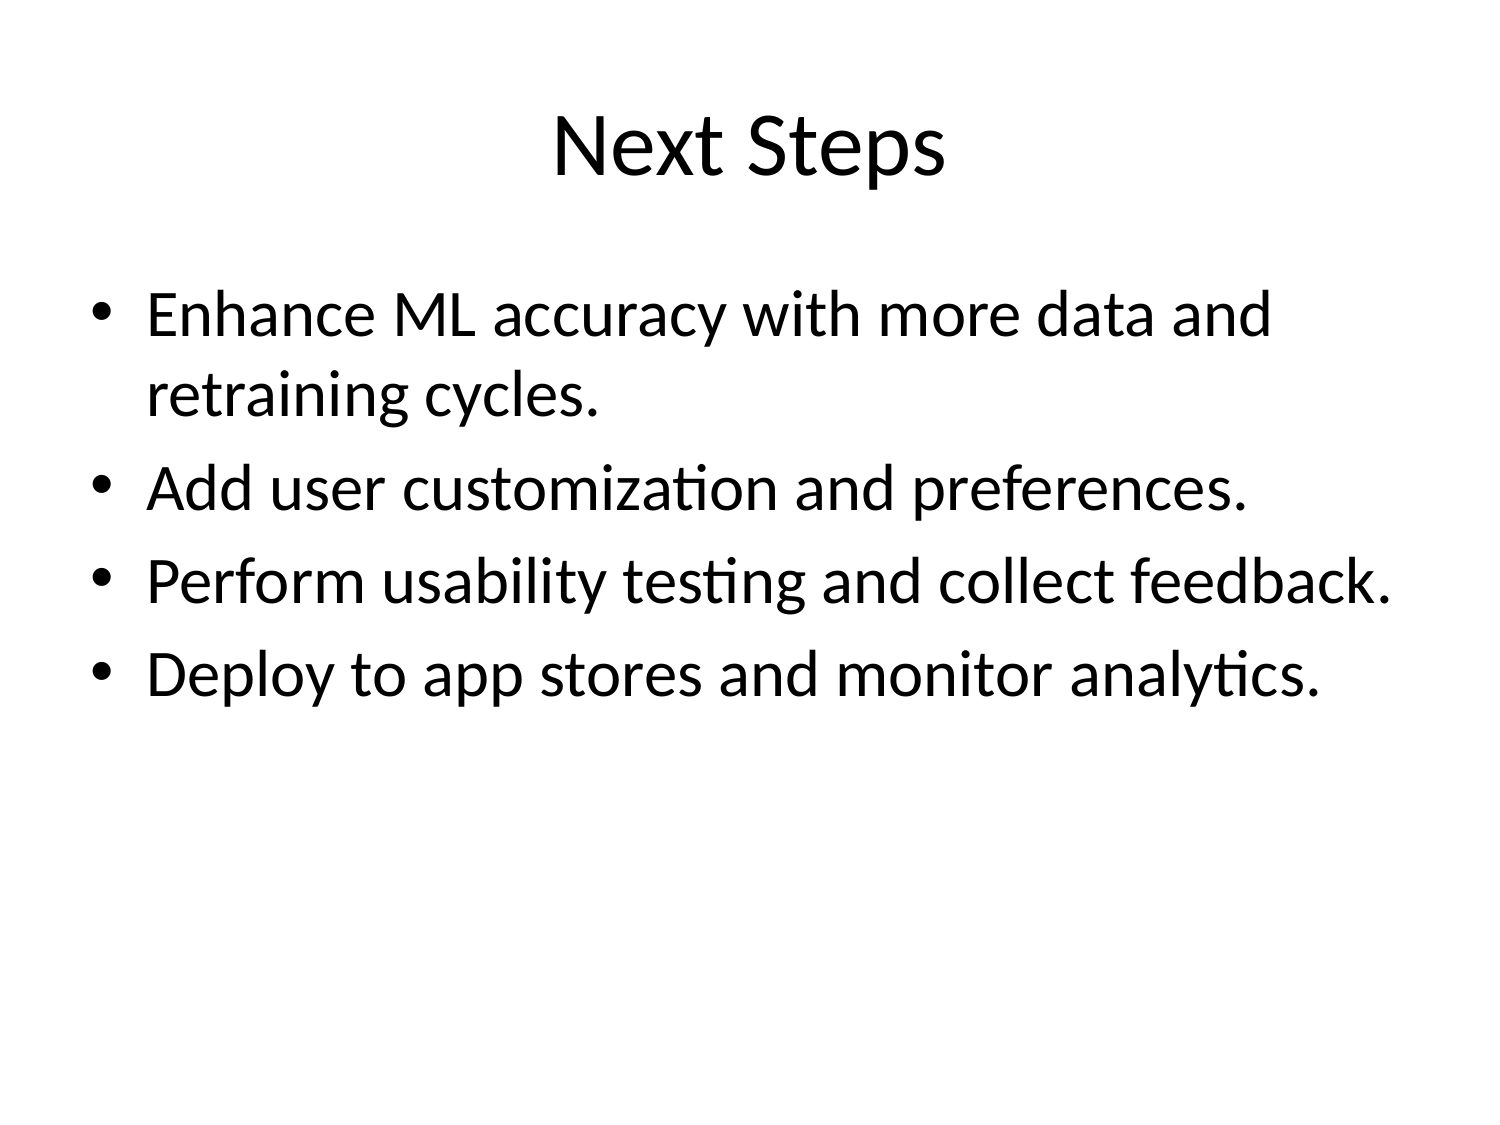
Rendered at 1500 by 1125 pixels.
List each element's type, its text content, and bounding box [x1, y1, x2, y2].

list Enhance ML accuracy with more data and retraining cycles. Add user customization and preferences. Perform usability testing and collect feedback. Deploy to app stores and monitor analytics. [75, 262, 1425, 1005]
title Next Steps [75, 45, 1425, 233]
